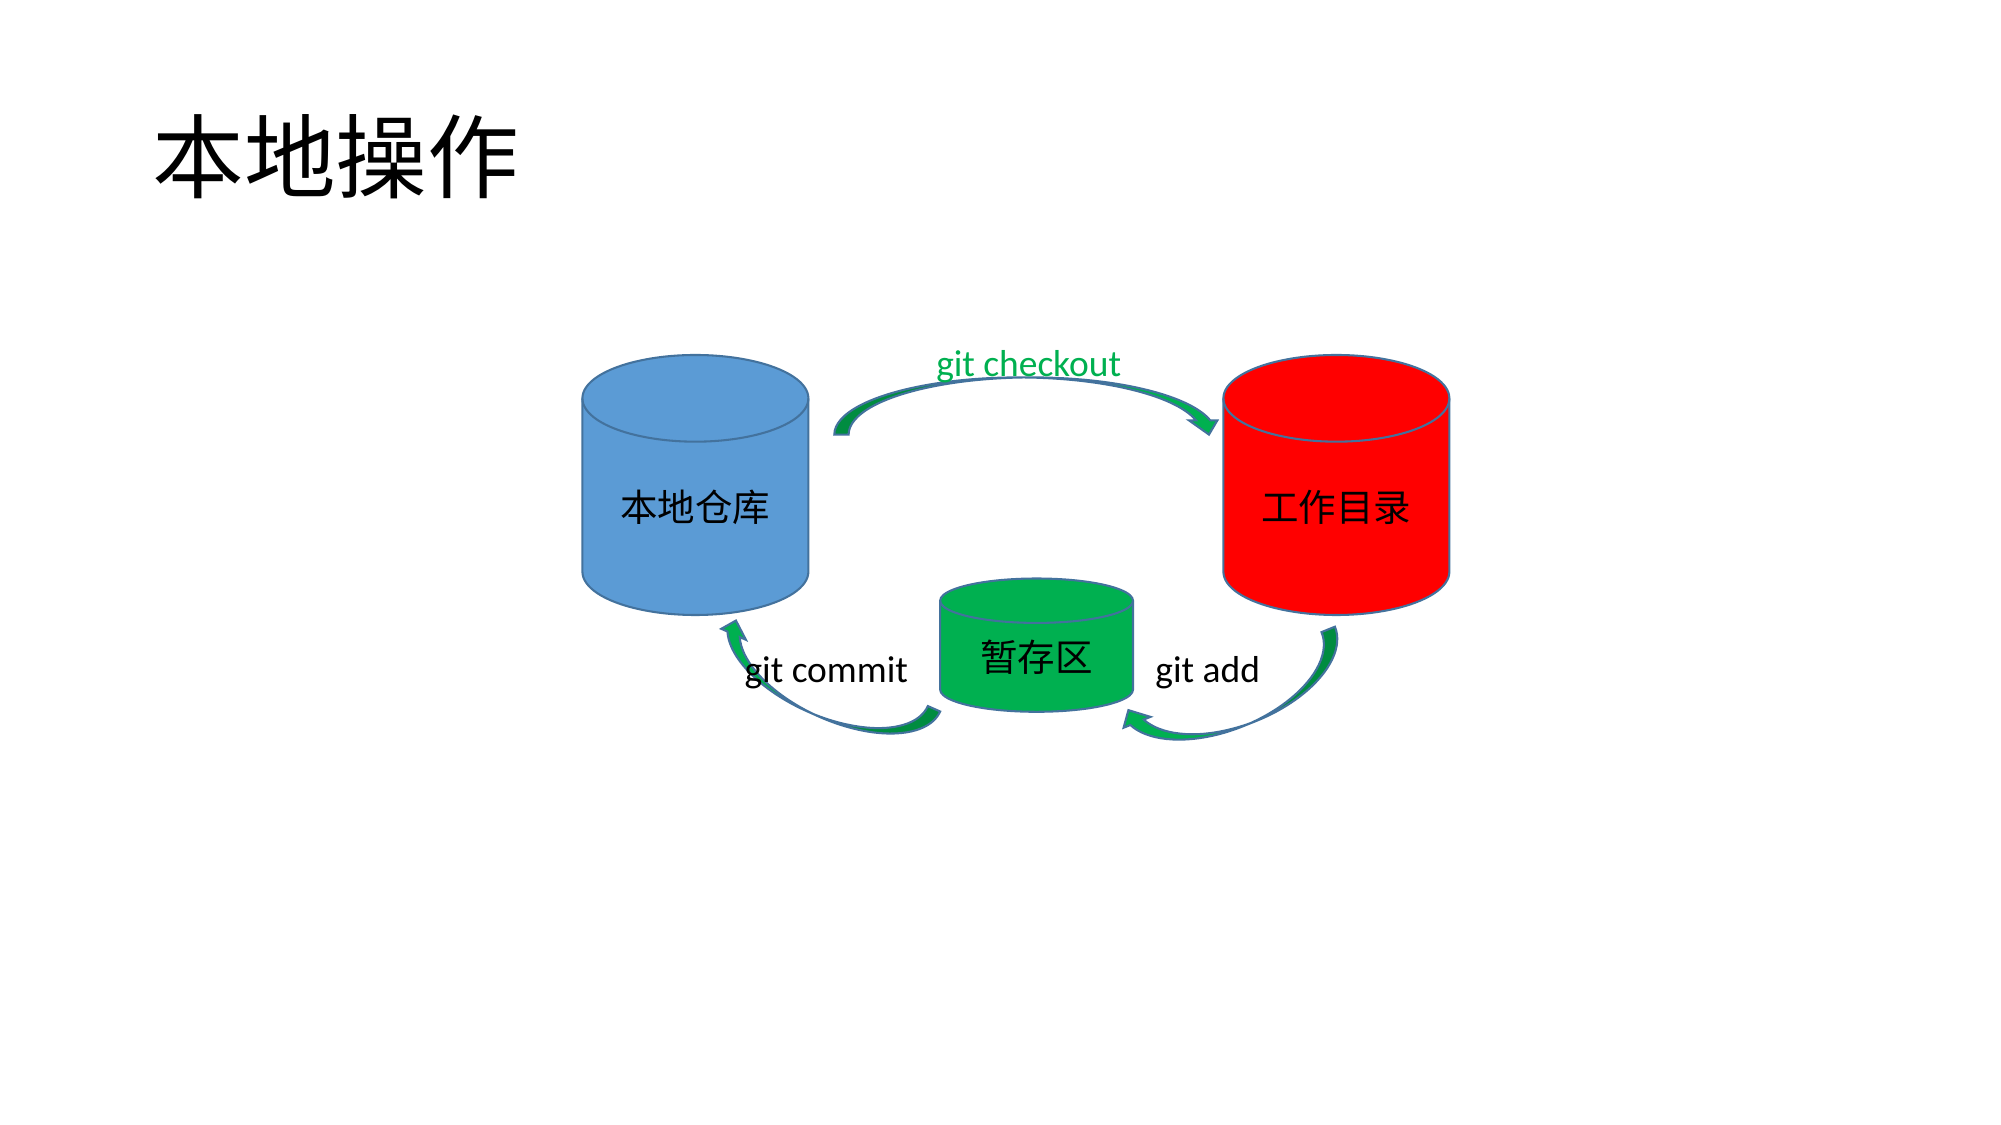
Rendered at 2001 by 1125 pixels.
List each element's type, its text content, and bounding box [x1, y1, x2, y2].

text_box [582, 355, 1450, 727]
title 本地操作 [137, 53, 1863, 271]
